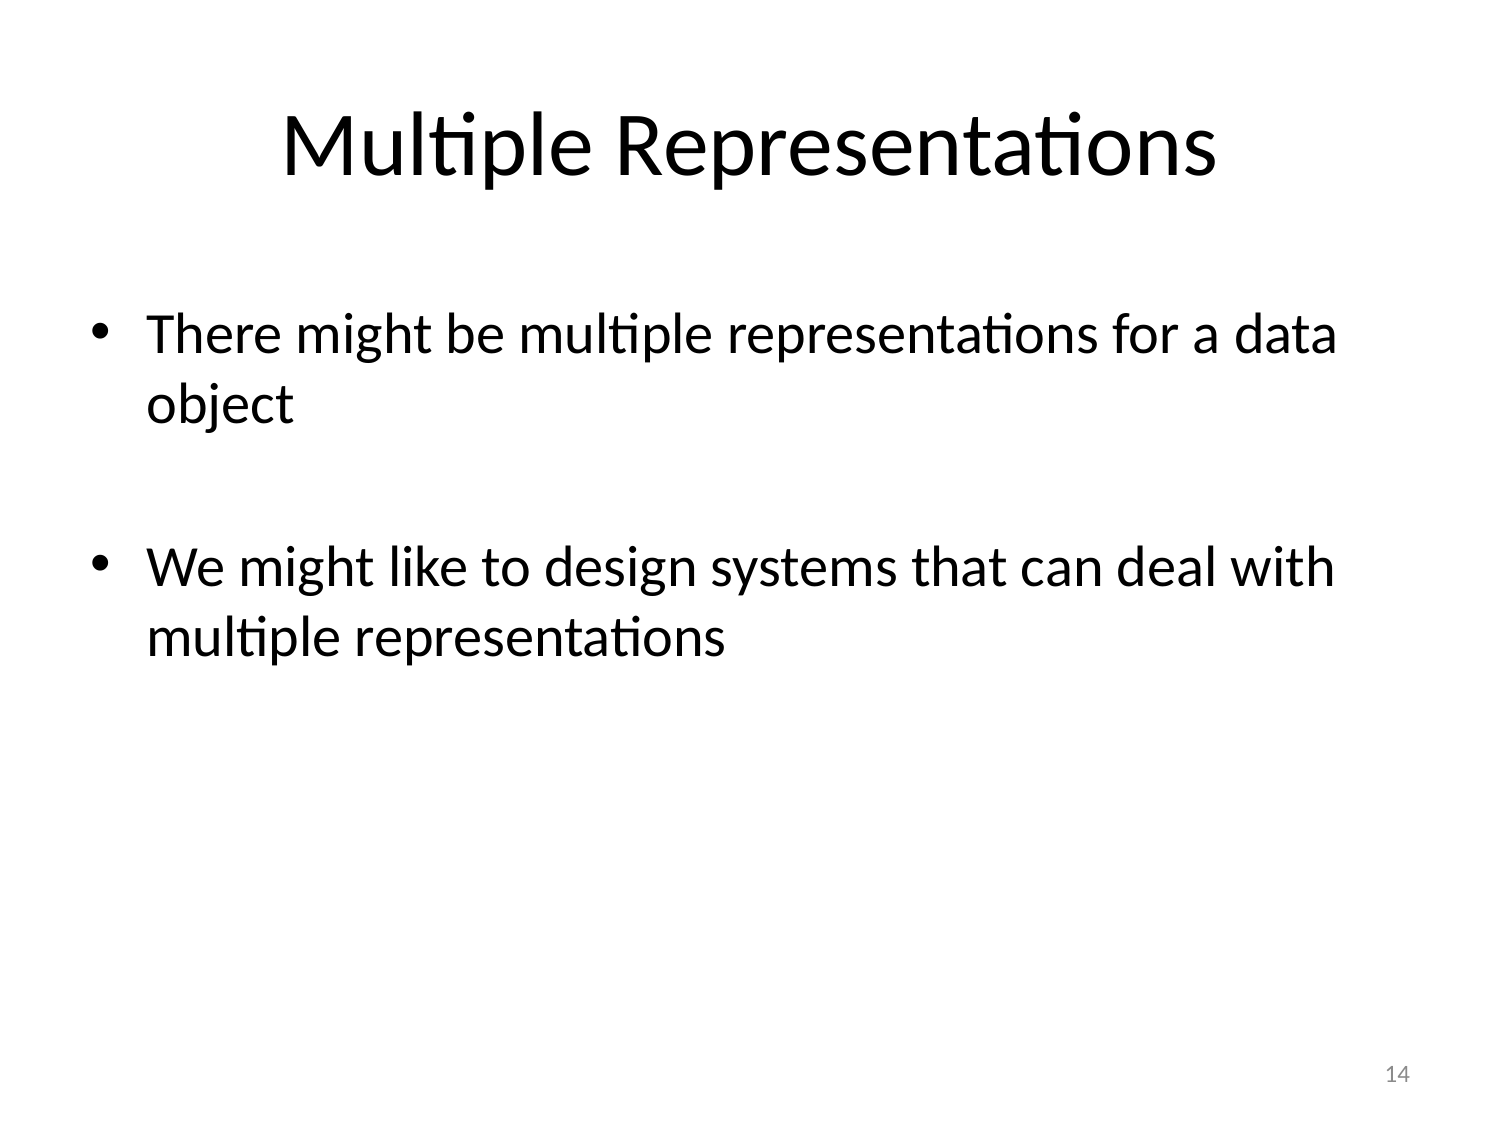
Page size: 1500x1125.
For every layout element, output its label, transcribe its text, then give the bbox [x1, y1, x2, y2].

title Multiple Representations [75, 45, 1425, 233]
slide_number 14 [1074, 1042, 1425, 1103]
list There might be multiple representations for a data object We might like to design systems that can deal with multiple representations [75, 287, 1425, 1038]
